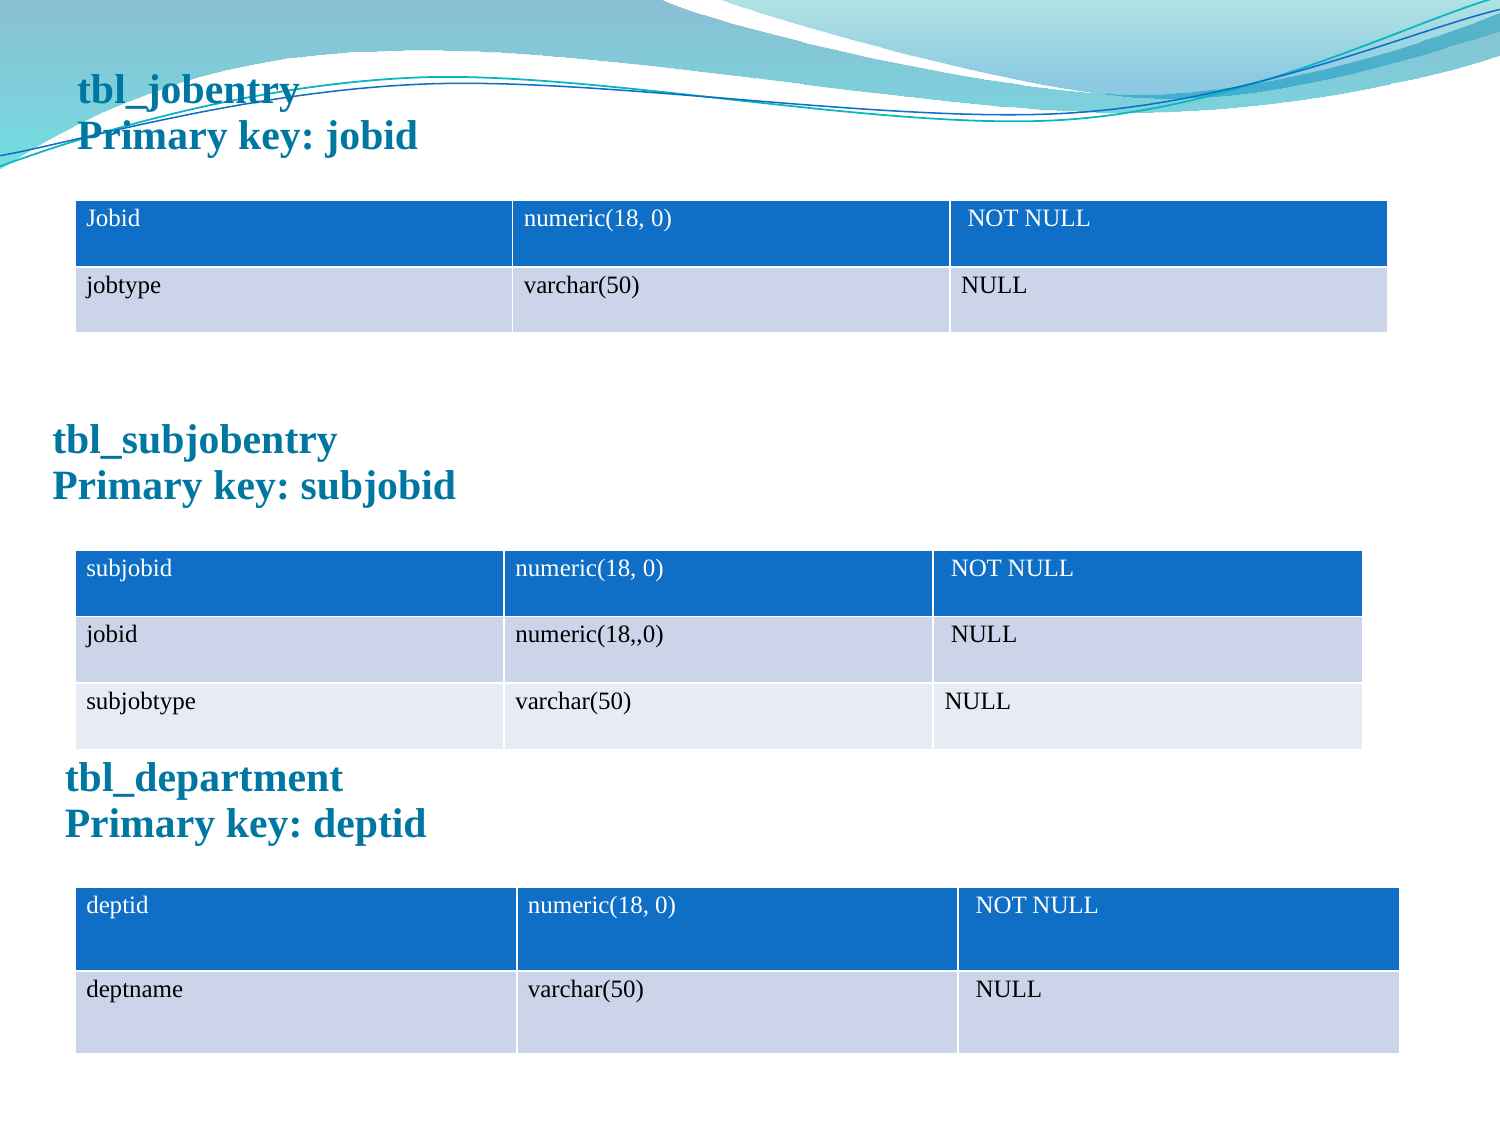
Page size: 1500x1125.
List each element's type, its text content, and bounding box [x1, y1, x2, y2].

table_cell NULL [934, 684, 1362, 737]
text_box tbl_department Primary key: deptid [49, 737, 1400, 863]
text_box tbl_jobentry Primary key: jobid [62, 50, 1413, 175]
table_cell NULL [959, 972, 1399, 1053]
table_cell NULL [951, 268, 1387, 332]
table_cell jobid [76, 617, 503, 682]
table_header subjobid [76, 551, 503, 616]
table_cell numeric(18,,0) [505, 617, 932, 682]
table_cell varchar(50) [505, 684, 932, 737]
text_box tbl_subjobentry Primary key: subjobid [37, 399, 1388, 525]
table_header NOT NULL [959, 888, 1399, 970]
table_cell varchar(50) [518, 972, 957, 1053]
table_header numeric(18, 0) [518, 888, 957, 970]
table_cell jobtype [76, 268, 512, 332]
table_cell deptname [76, 972, 516, 1053]
table_cell NULL [934, 617, 1362, 682]
table_header NOT NULL [951, 201, 1387, 266]
table_cell subjobtype [76, 684, 503, 737]
table_header NOT NULL [934, 551, 1362, 616]
table_header Jobid [76, 201, 512, 266]
table_cell varchar(50) [513, 268, 949, 332]
table_header numeric(18, 0) [505, 551, 932, 616]
table_header numeric(18, 0) [513, 201, 949, 266]
table_header deptid [76, 888, 516, 970]
